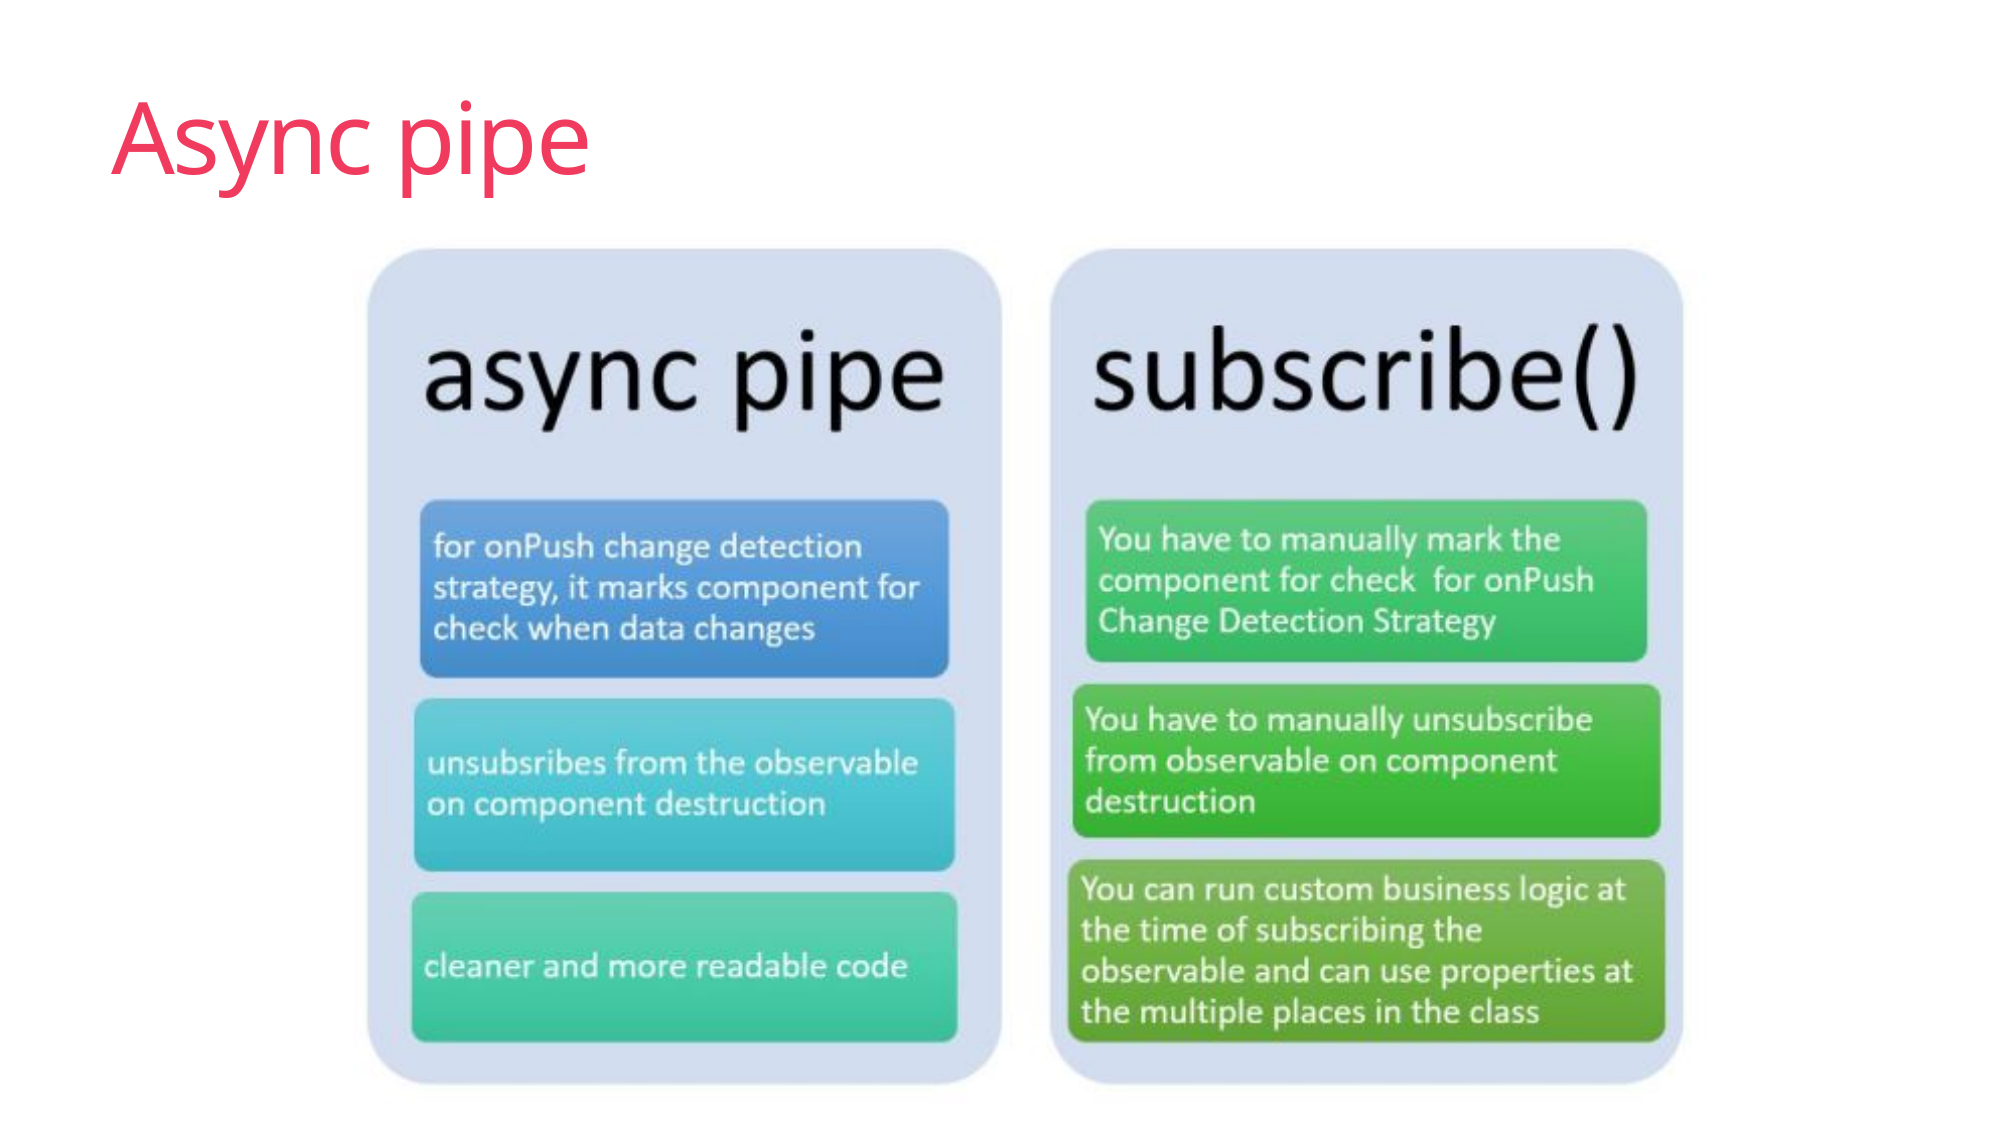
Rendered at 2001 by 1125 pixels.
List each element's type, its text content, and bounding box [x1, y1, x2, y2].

title Async pipe [96, 33, 1810, 255]
picture [322, 207, 1732, 1104]
